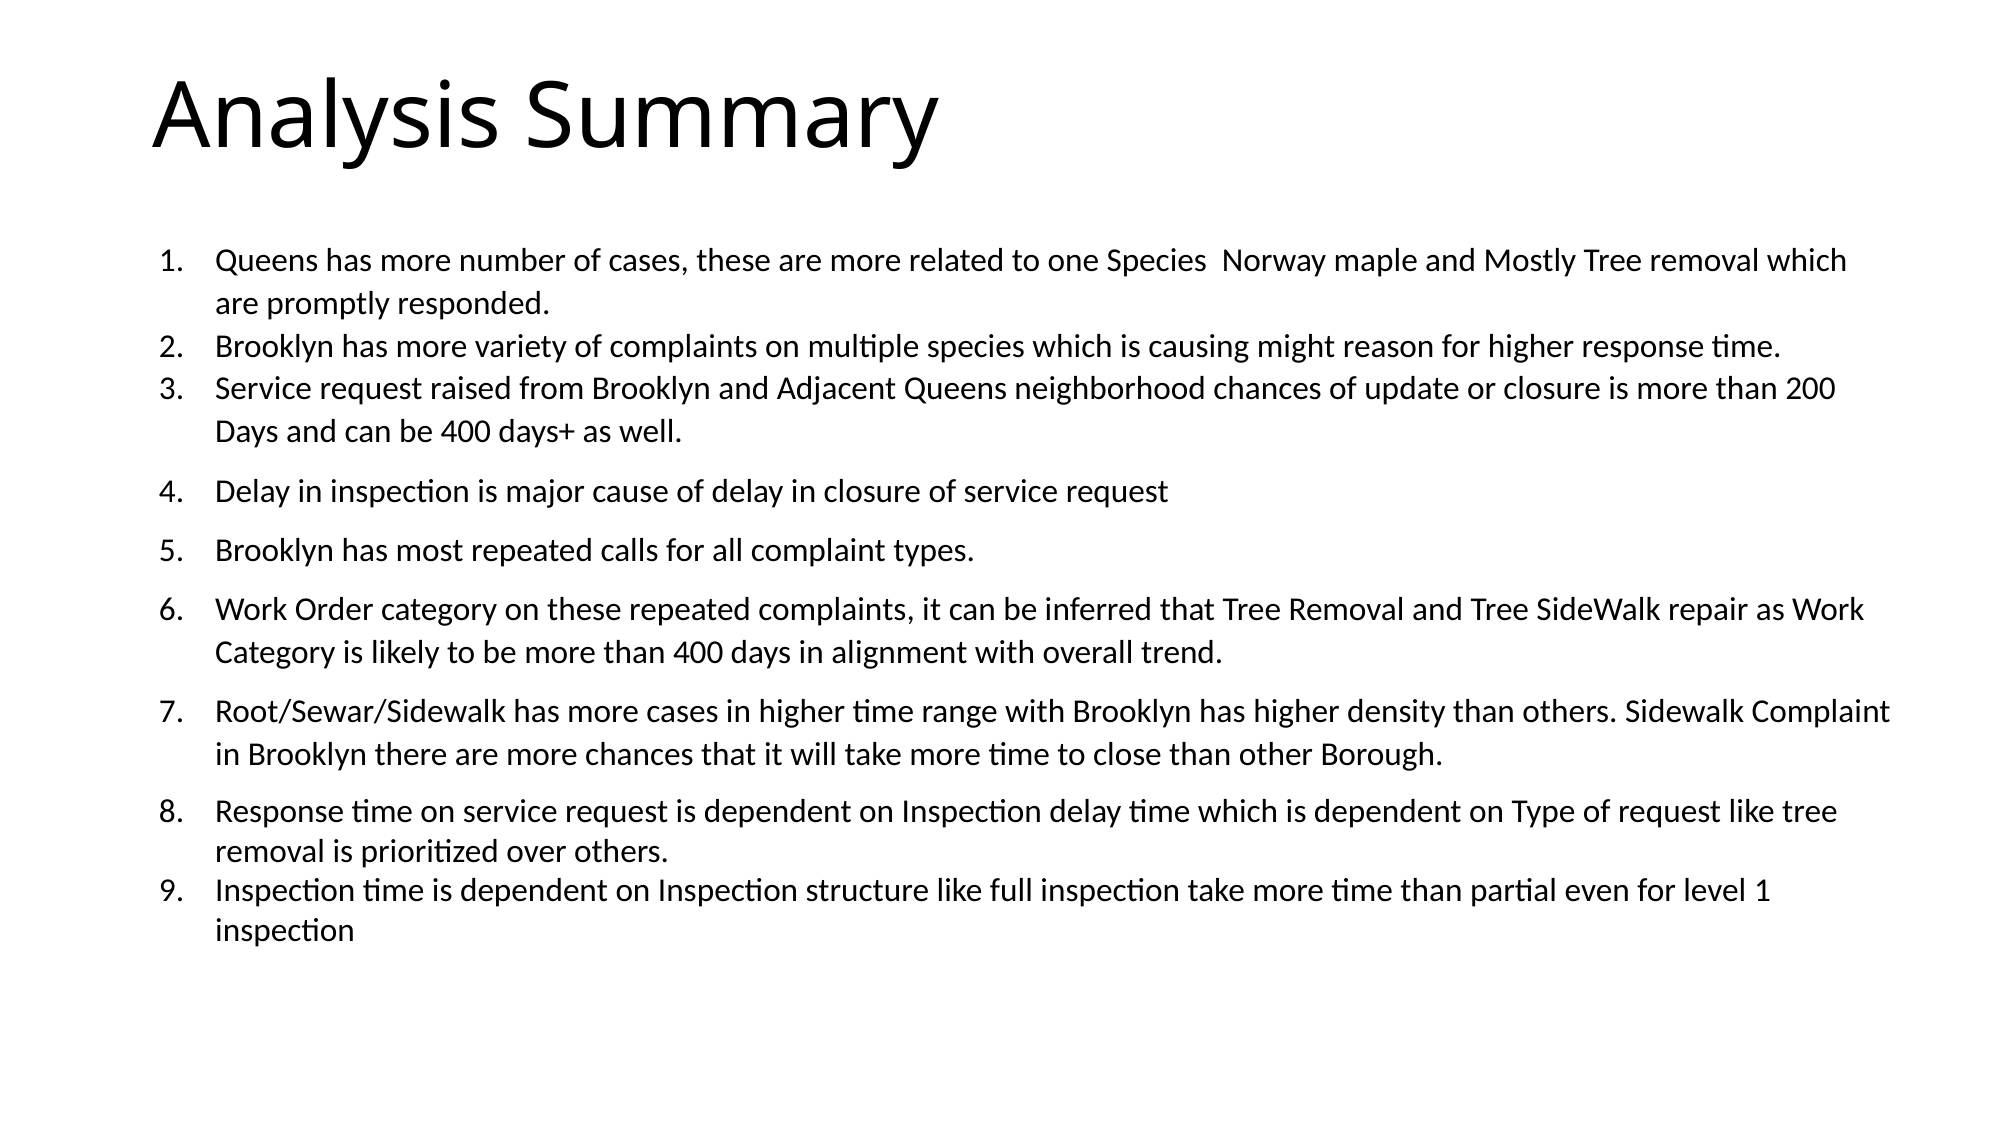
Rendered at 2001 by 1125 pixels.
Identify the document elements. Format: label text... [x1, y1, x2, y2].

title Analysis Summary [137, 45, 1863, 191]
text_box Queens has more number of cases, these are more related to one Species Norway maple and Mostly Tree removal which are promptly responded. Brooklyn has more variety of complaints on multiple species which is causing might reason for higher response time. Service request raised from Brooklyn and Adjacent Queens neighborhood chances of update or closure is more than 200 Days and can be 400 days+ as well. Delay in inspection is major cause of delay in closure of service request Brooklyn has most repeated calls for all complaint types. Work Order category on these repeated complaints, it can be inferred that Tree Removal and Tree SideWalk repair as Work Category is likely to be more than 400 days in alignment with overall trend. Root/Sewar/Sidewalk has more cases in higher time range with Brooklyn has higher density than others. Sidewalk Complaint in Brooklyn there are more chances that it will take more time to close than other Borough. Response time on service request is dependent on Inspection delay time which is dependent on Type of request like tree removal is prioritized over others. Inspection time is dependent on Inspection structure like full inspection take more time than partial even for level 1 inspection [144, 228, 1915, 956]
